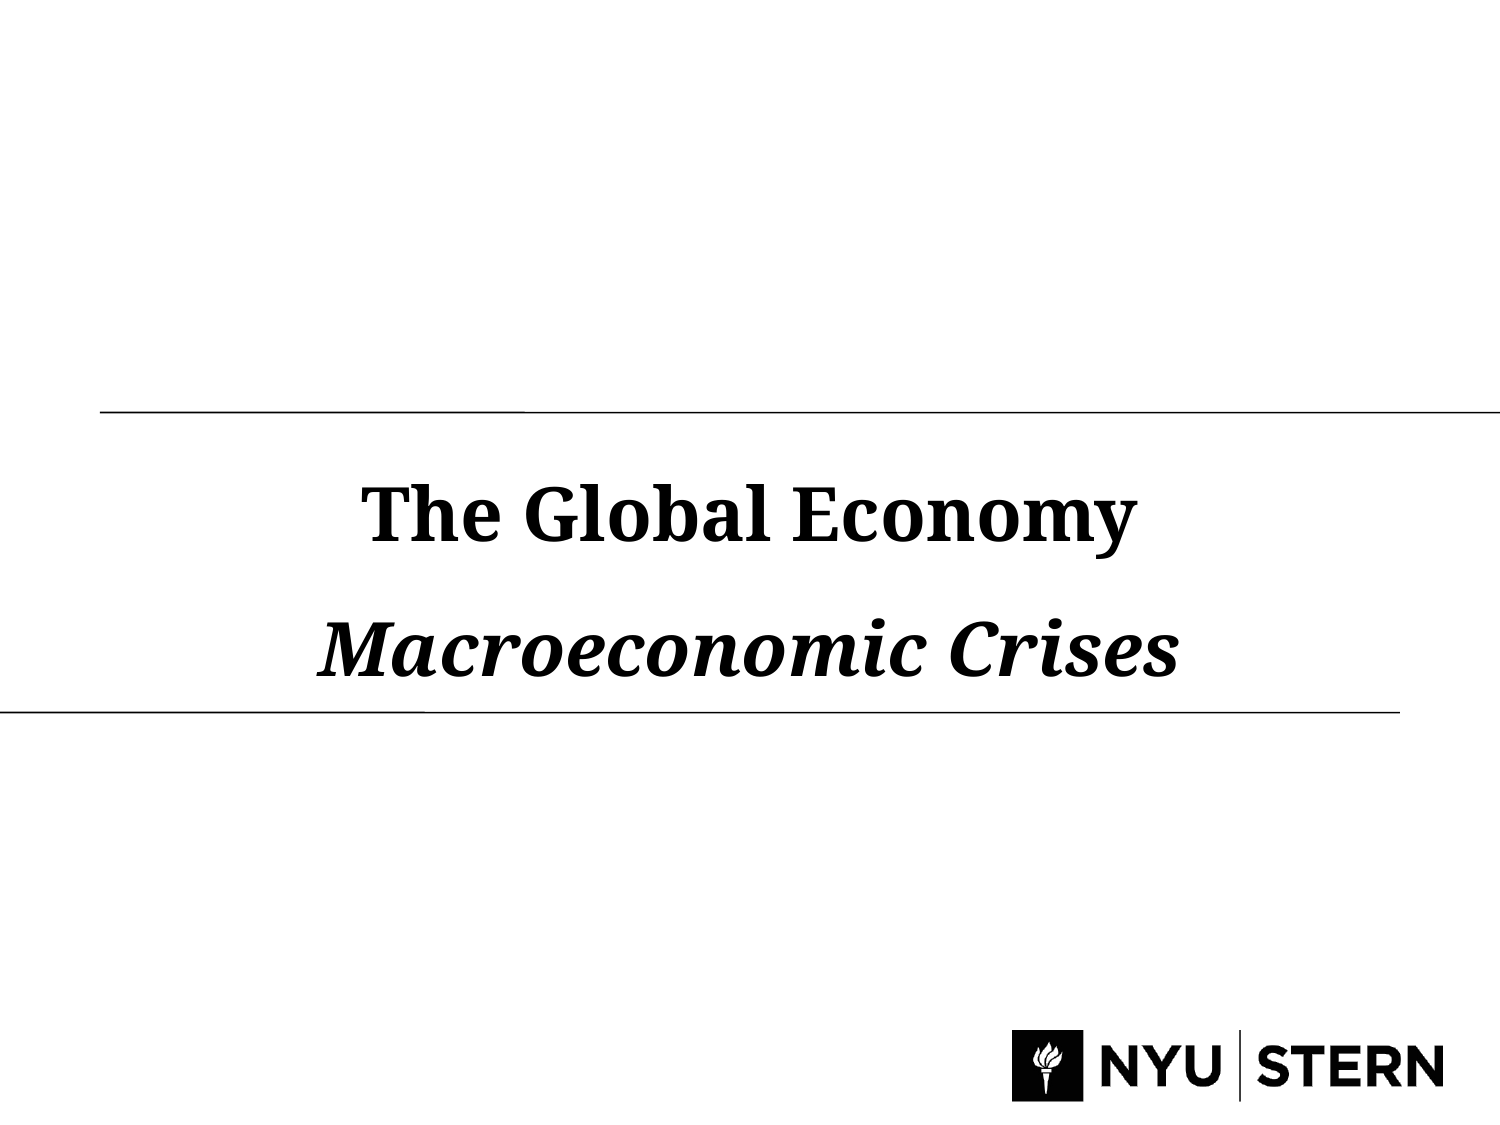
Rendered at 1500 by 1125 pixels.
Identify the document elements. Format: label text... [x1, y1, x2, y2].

title The Global Economy Macroeconomic Crises [112, 412, 1388, 701]
picture [1012, 1030, 1443, 1102]
